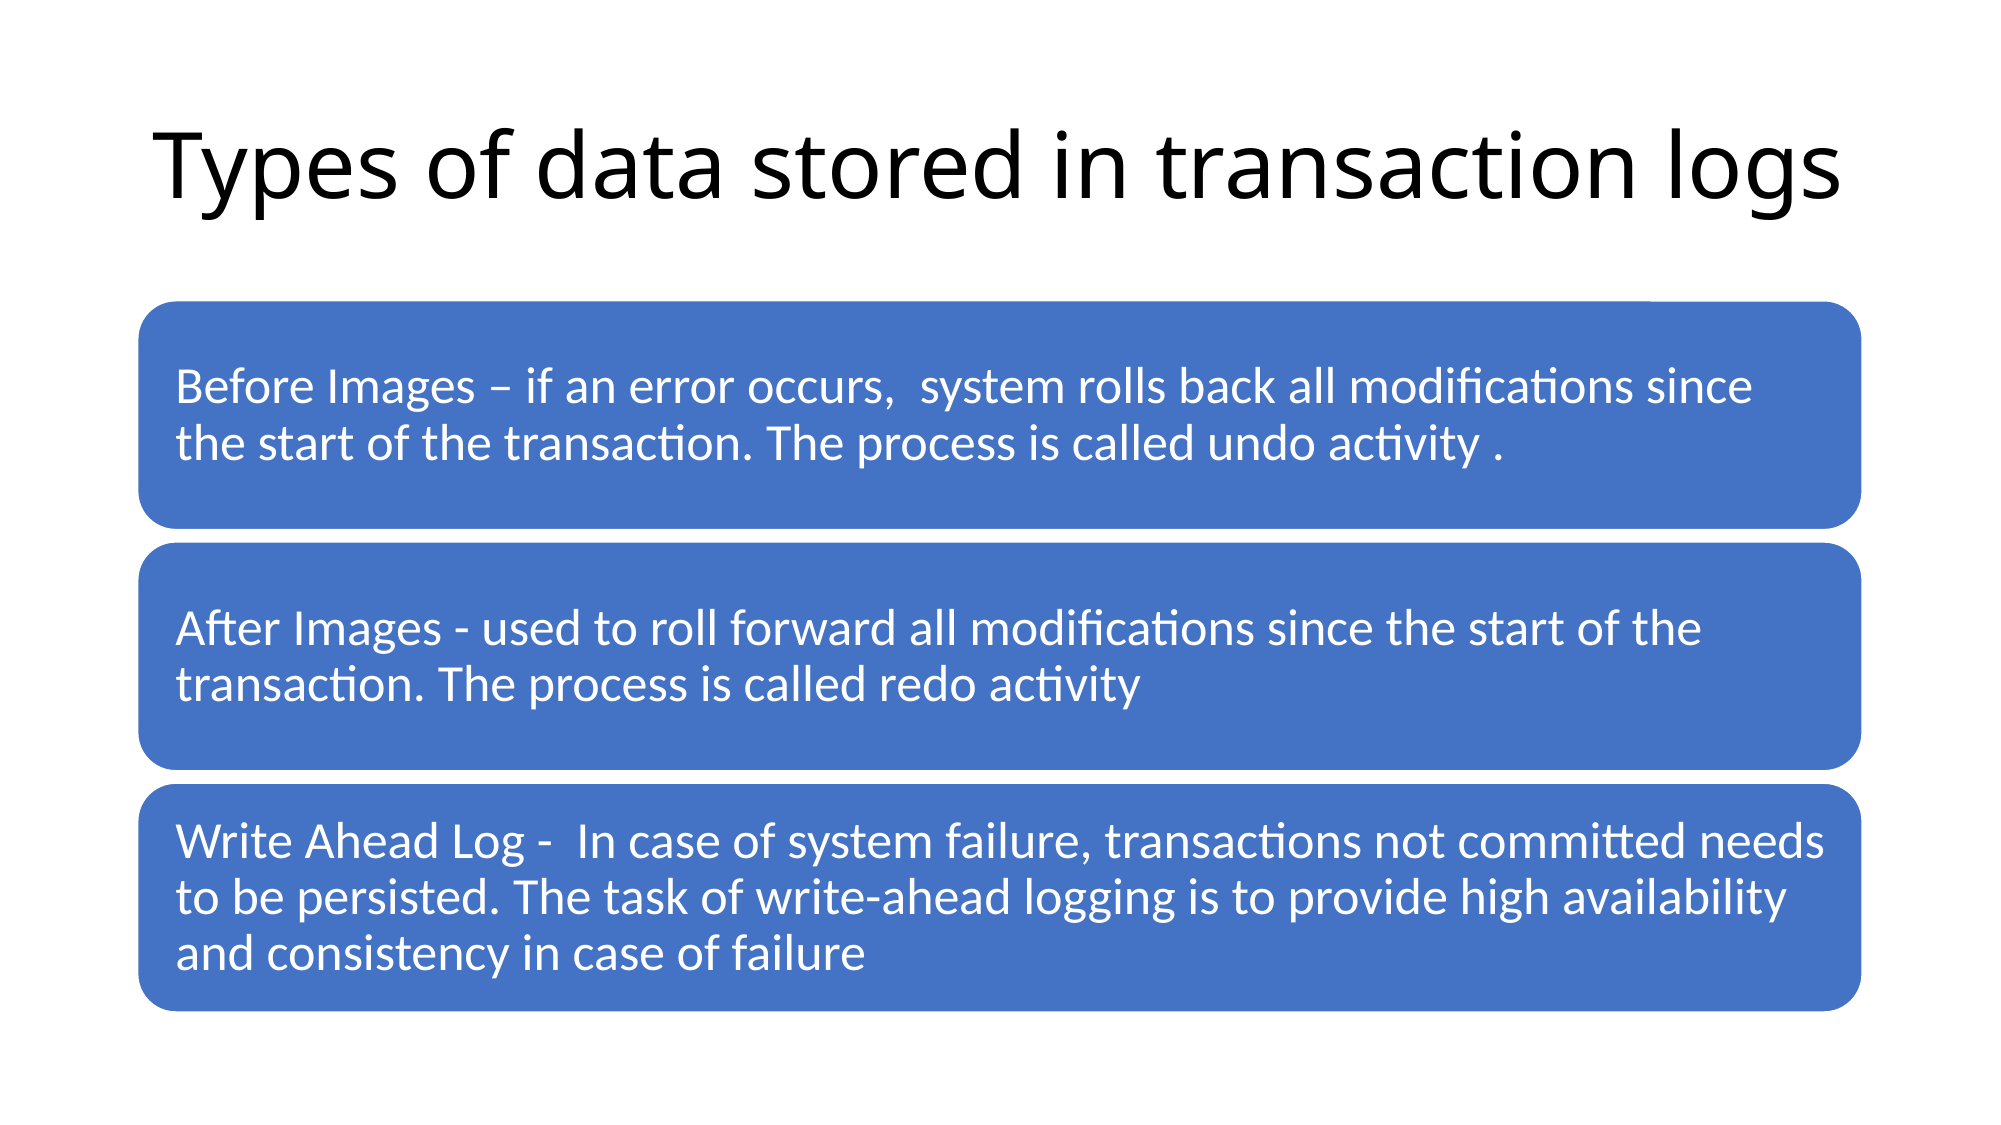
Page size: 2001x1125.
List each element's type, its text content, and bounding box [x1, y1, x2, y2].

title Types of data stored in transaction logs [137, 59, 1863, 278]
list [137, 299, 1863, 1014]
